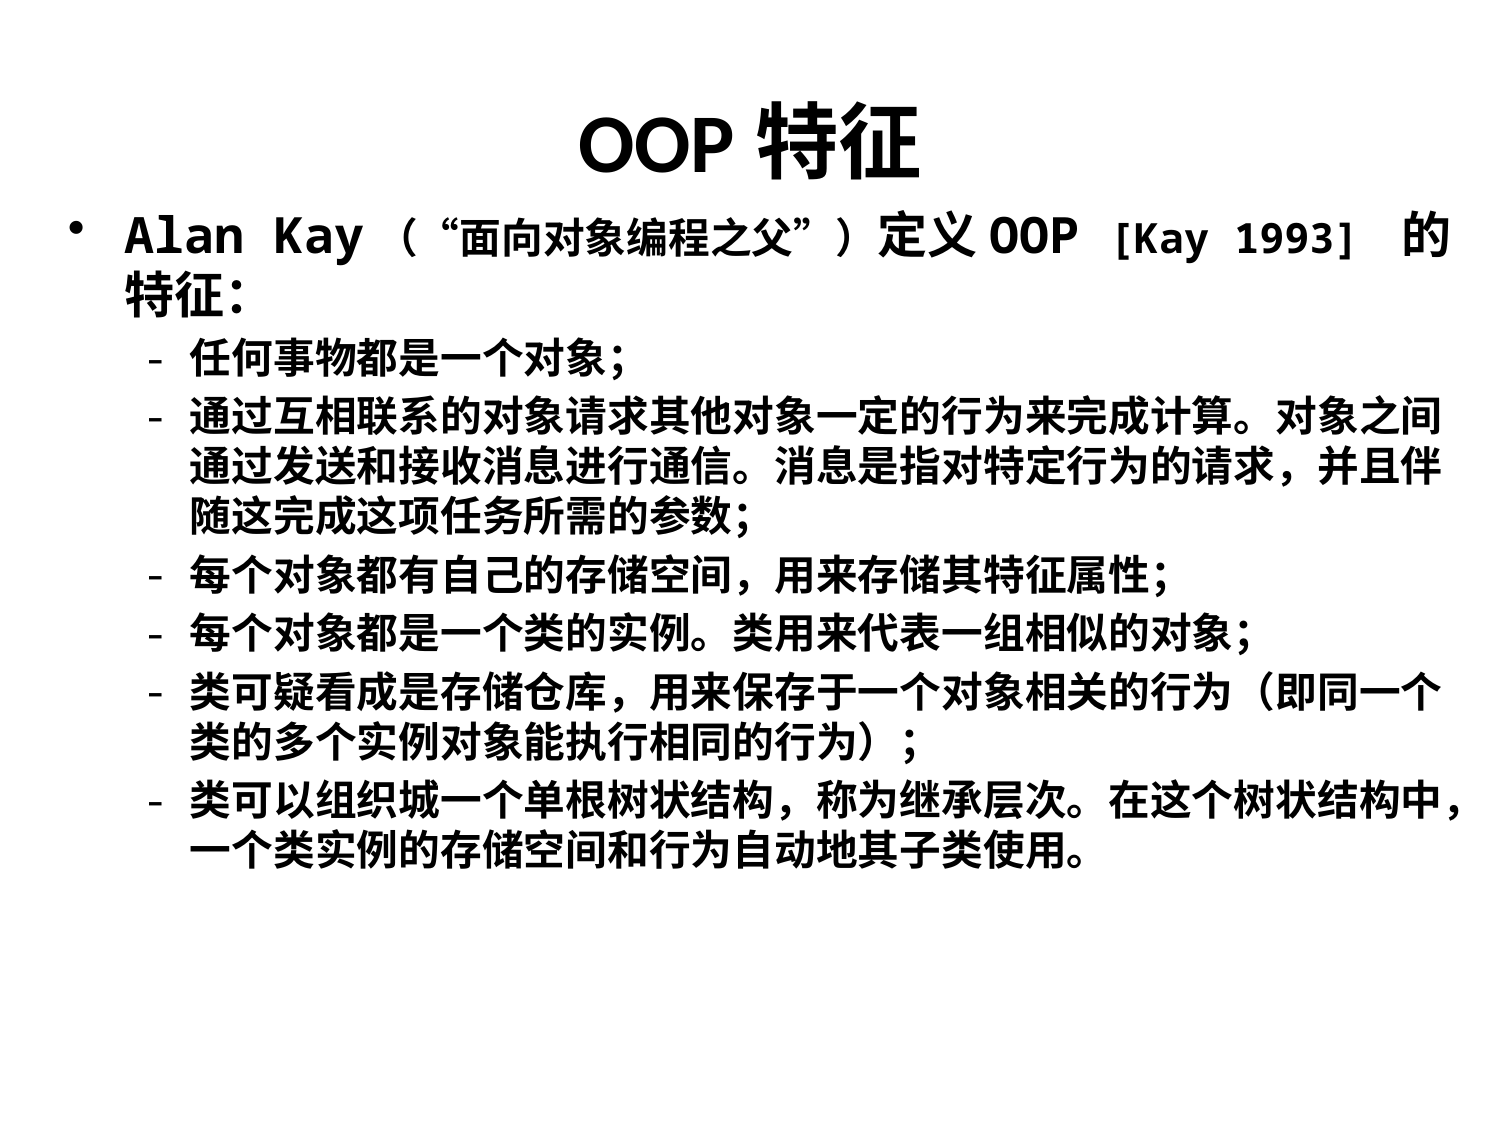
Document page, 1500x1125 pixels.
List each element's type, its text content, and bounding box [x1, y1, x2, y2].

title OOP特征 [75, 45, 1425, 196]
text_box Alan Kay（“面向对象编程之父”）定义OOP [Kay 1993] 的特征： 任何事物都是一个对象； 通过互相联系的对象请求其他对象一定的行为来完成计算。对象之间通过发送和接收消息进行通信。消息是指对特定行为的请求，并且伴随这完成这项任务所需的参数； 每个对象都有自己的存储空间，用来存储其特征属性； 每个对象都是一个类的实例。类用来代表一组相似的对象； 类可疑看成是存储仓库，用来保存于一个对象相关的行为（即同一个类的多个实例对象能执行相同的行为）； 类可以组织城一个单根树状结构，称为继承层次。在这个树状结构中，一个类实例的存储空间和行为自动地其子类使用。 [53, 196, 1471, 1013]
